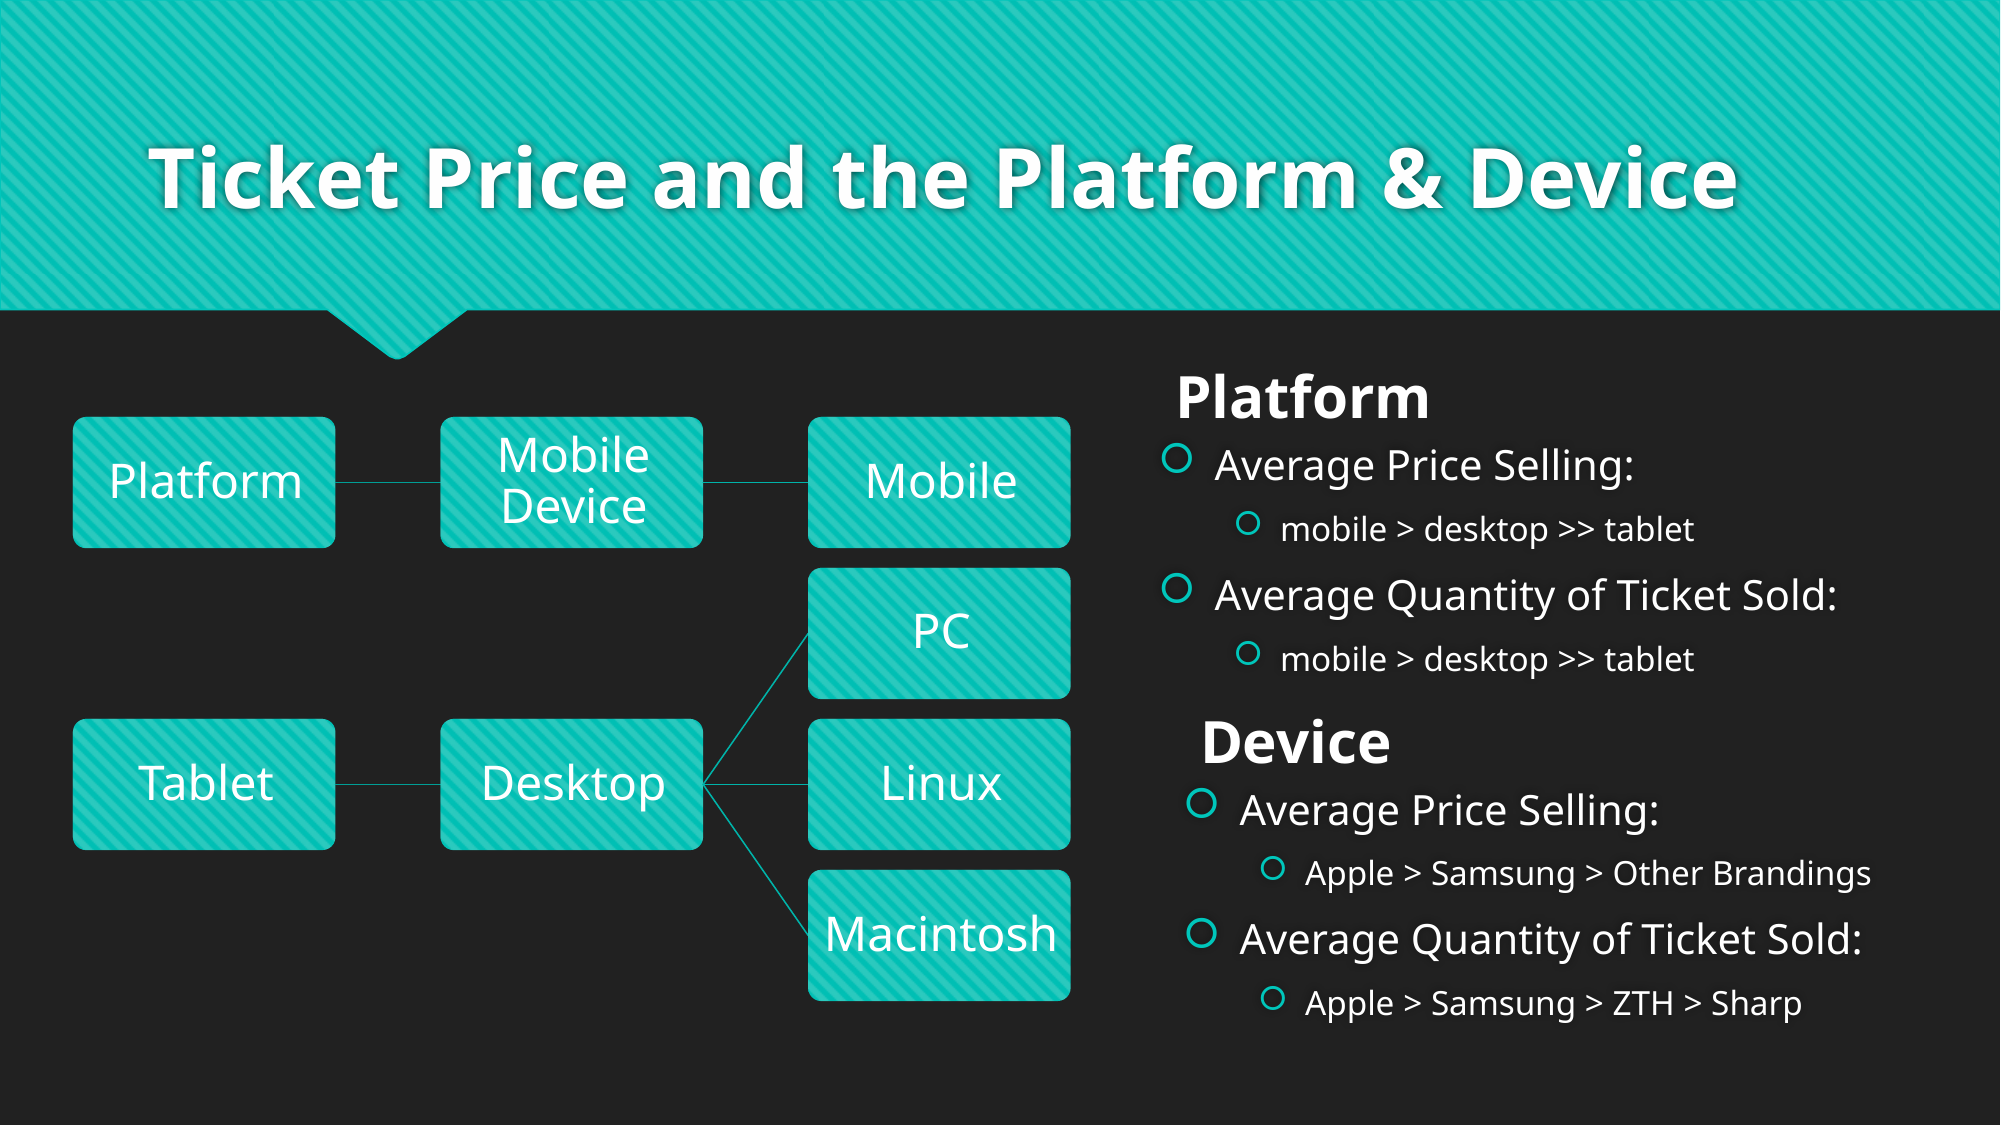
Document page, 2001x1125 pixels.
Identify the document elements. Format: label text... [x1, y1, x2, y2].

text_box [72, 413, 1071, 1005]
list Average Price Selling: mobile > desktop >> tablet Average Quantity of Ticket Sold: mobile > desktop >> tablet [1143, 399, 1956, 717]
title Ticket Price and the Platform & Device [132, 73, 1868, 233]
text_box Device [1185, 698, 1581, 783]
text_box Average Price Selling: Apple > Samsung > Other Brandings Average Quantity of Ticket Sold: Apple > Samsung > ZTH > Sharp [1168, 744, 1981, 1062]
text_box Platform [1160, 353, 1556, 439]
